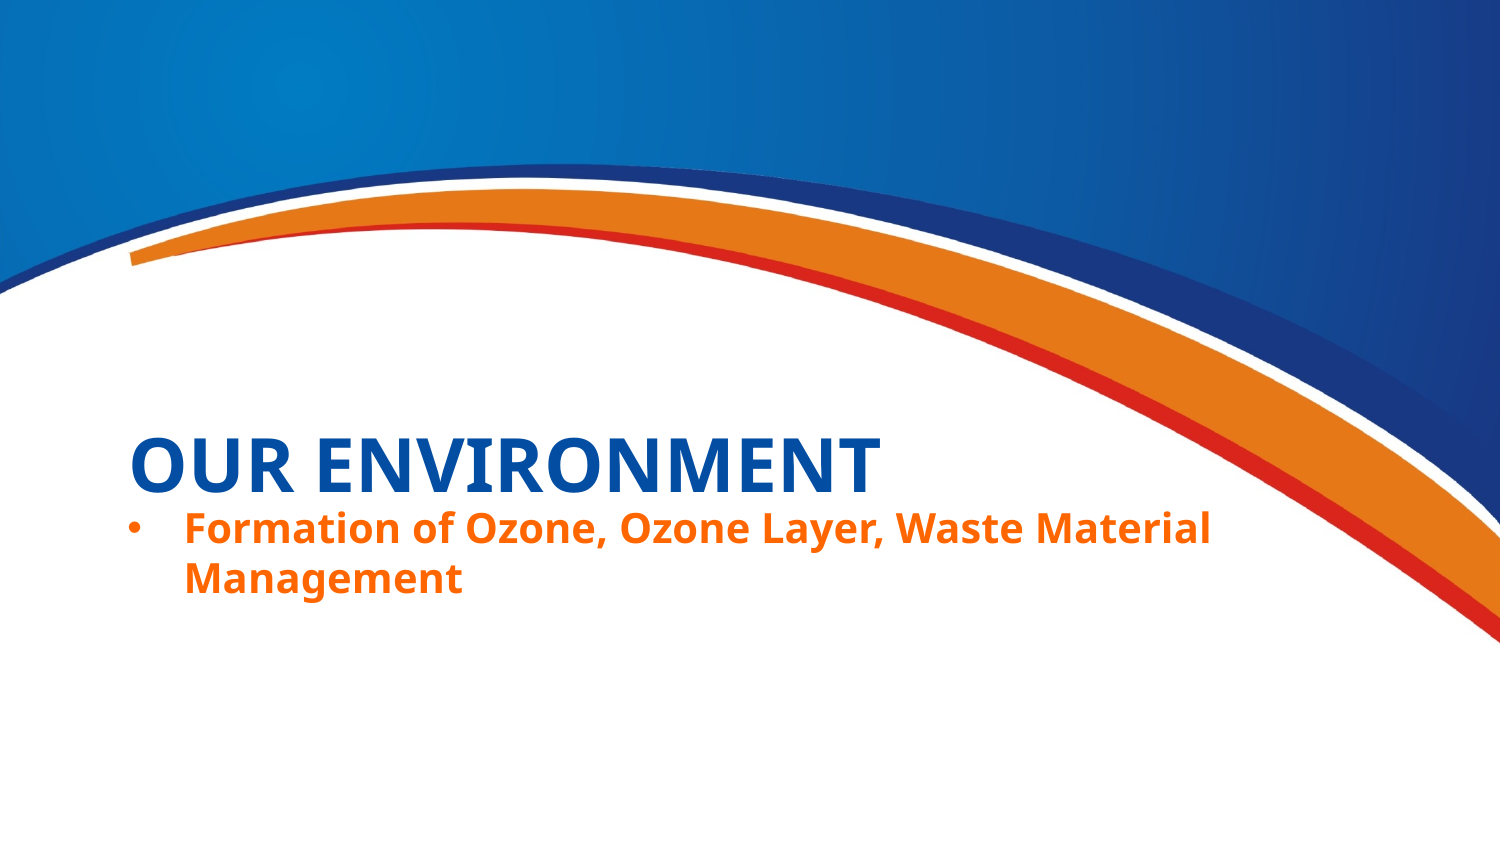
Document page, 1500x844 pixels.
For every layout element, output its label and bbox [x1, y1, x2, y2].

picture [0, 0, 1500, 649]
